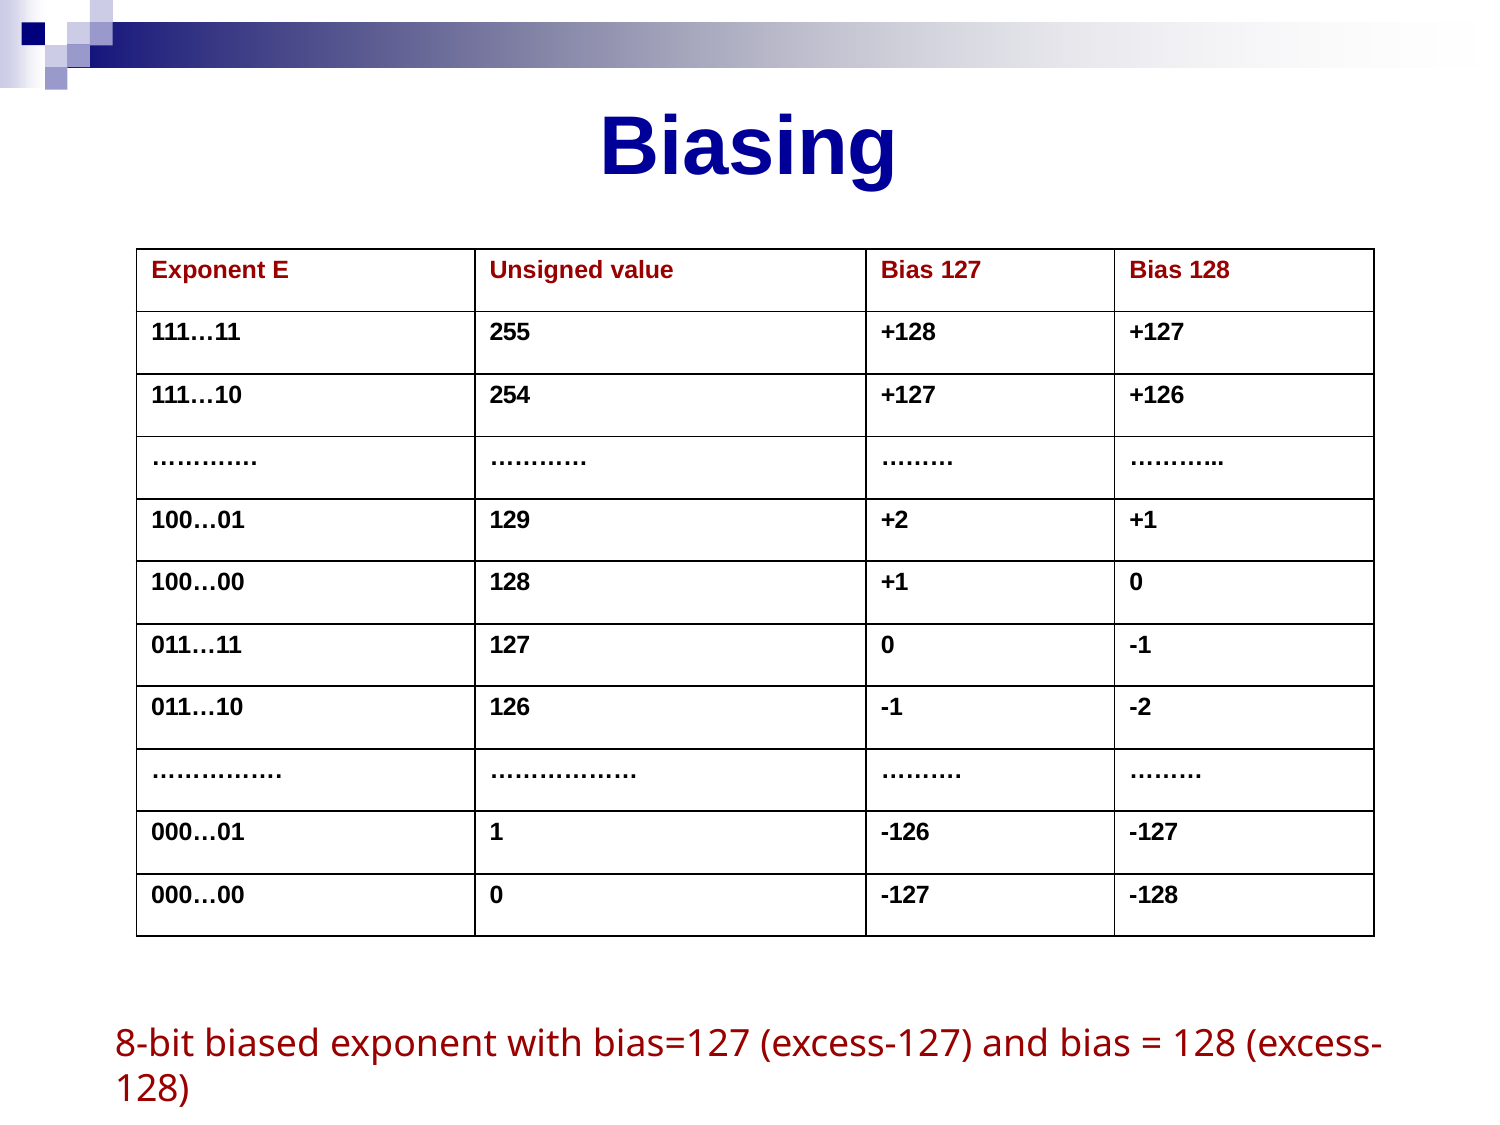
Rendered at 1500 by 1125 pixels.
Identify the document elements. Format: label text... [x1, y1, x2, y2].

table_cell +2 [867, 500, 1114, 560]
table_cell 0 [1115, 562, 1373, 623]
table_cell -1 [867, 687, 1114, 748]
table_cell ……… [867, 437, 1114, 498]
table_cell -127 [1115, 812, 1373, 873]
picture [0, 0, 47, 88]
table_cell …………. [137, 437, 474, 498]
picture [90, 22, 1500, 68]
table_header Unsigned value [476, 250, 865, 311]
table_cell 111…11 [137, 312, 474, 373]
table_cell -127 [867, 875, 1114, 935]
table_cell -1 [1115, 625, 1373, 685]
table_cell 254 [476, 375, 865, 436]
table_cell 100…00 [137, 562, 474, 623]
table_cell ……………… [476, 750, 865, 810]
table_cell ……… [1115, 750, 1373, 810]
table_cell 1 [476, 812, 865, 873]
table_cell ………... [1115, 437, 1373, 498]
table_cell 000…00 [137, 875, 474, 935]
table_cell 000…01 [137, 812, 474, 873]
table_cell +127 [1115, 312, 1373, 373]
table_cell 128 [476, 562, 865, 623]
text_box 8-bit biased exponent with bias=127 (excess-127) and bias = 128 (excess-128) [112, 1016, 1427, 1109]
table_cell +128 [867, 312, 1114, 373]
table_cell 011…11 [137, 625, 474, 685]
table_cell ……………. [137, 750, 474, 810]
table_header Bias 128 [1115, 250, 1373, 311]
table_cell +1 [1115, 500, 1373, 560]
table_cell 129 [476, 500, 865, 560]
table_cell 127 [476, 625, 865, 685]
title Biasing [597, 89, 903, 248]
table_header Bias 127 [867, 250, 1114, 311]
table_cell +127 [867, 375, 1114, 436]
table_cell -128 [1115, 875, 1373, 935]
table_cell 255 [476, 312, 865, 373]
table_header Exponent E [137, 250, 474, 311]
table_cell 100…01 [137, 500, 474, 560]
table_cell 0 [867, 625, 1114, 685]
table_cell +1 [867, 562, 1114, 623]
table_cell -2 [1115, 687, 1373, 748]
table_cell 126 [476, 687, 865, 748]
table_cell 011…10 [137, 687, 474, 748]
table_cell ………… [476, 437, 865, 498]
table_cell +126 [1115, 375, 1373, 436]
table_cell -126 [867, 812, 1114, 873]
table_cell 111…10 [137, 375, 474, 436]
table_cell 0 [476, 875, 865, 935]
table_cell ………. [867, 750, 1114, 810]
